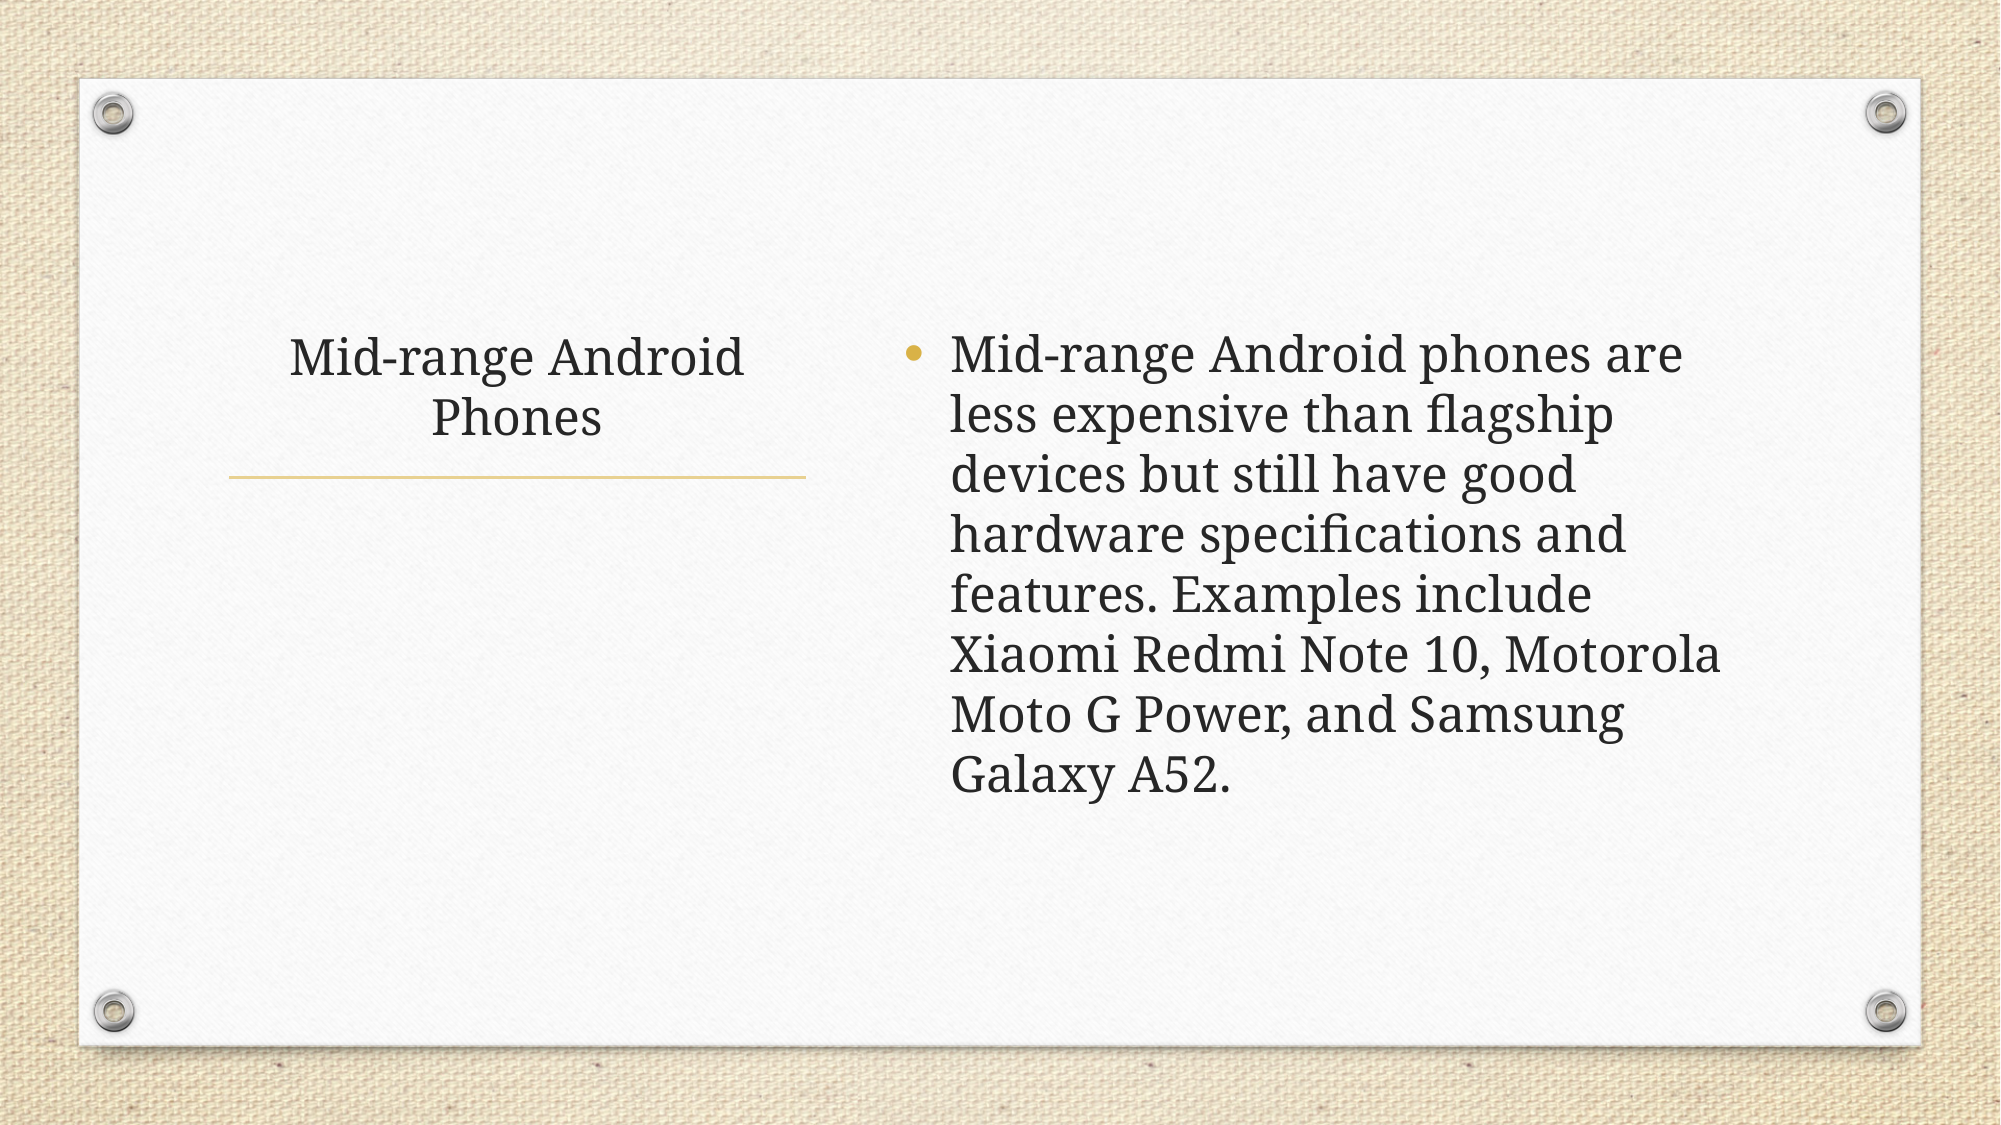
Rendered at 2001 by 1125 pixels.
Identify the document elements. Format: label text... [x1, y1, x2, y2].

picture [0, 0, 2001, 1125]
title Mid-range Android Phones [212, 227, 823, 453]
list Mid-range Android phones are less expensive than flagship devices but still have good hardware specifications and features. Examples include Xiaomi Redmi Note 10, Motorola Moto G Power, and Samsung Galaxy A52. [888, 161, 1787, 964]
